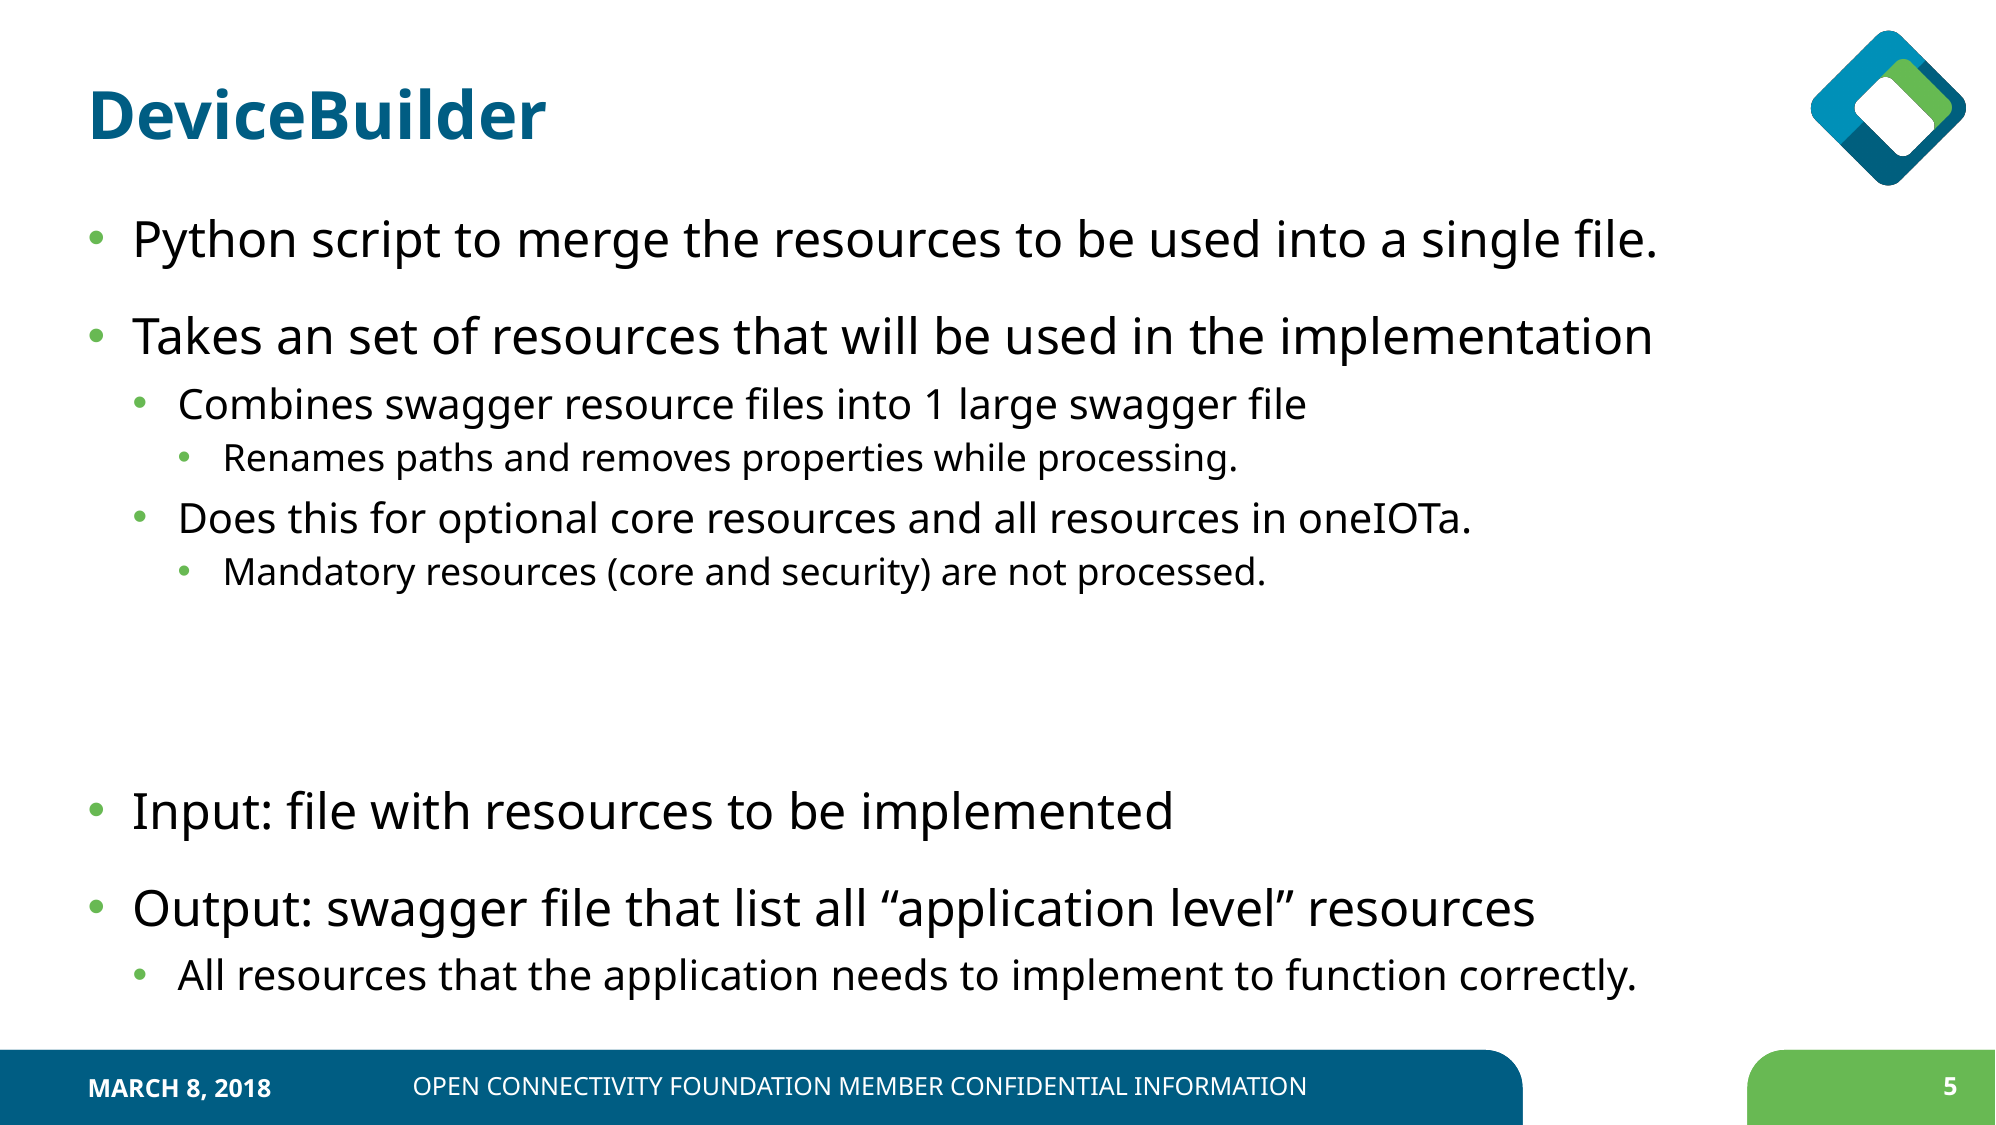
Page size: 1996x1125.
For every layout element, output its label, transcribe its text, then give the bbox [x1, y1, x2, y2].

picture [1894, 111, 1967, 186]
footer Open Connectivity Foundation Member Confidential Information [397, 1062, 1485, 1113]
slide_number 5 [1797, 1062, 1973, 1113]
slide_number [72, 1062, 397, 1113]
title DeviceBuilder [72, 24, 1773, 200]
picture [1810, 29, 1967, 105]
list Python script to merge the resources to be used into a single file. Takes an set of resources that will be used in the implementation Combines swagger resource files into 1 large swagger file Renames paths and removes properties while processing. Does this for optional core resources and all resources in oneIOTa. Mandatory resources (core and security) are not processed. Input: file with resources to be implemented Output: swagger file that list all “application level” resources All resources that the application needs to implement to function correctly. [72, 200, 1948, 1025]
picture [1855, 60, 1951, 156]
picture [1810, 113, 1883, 186]
